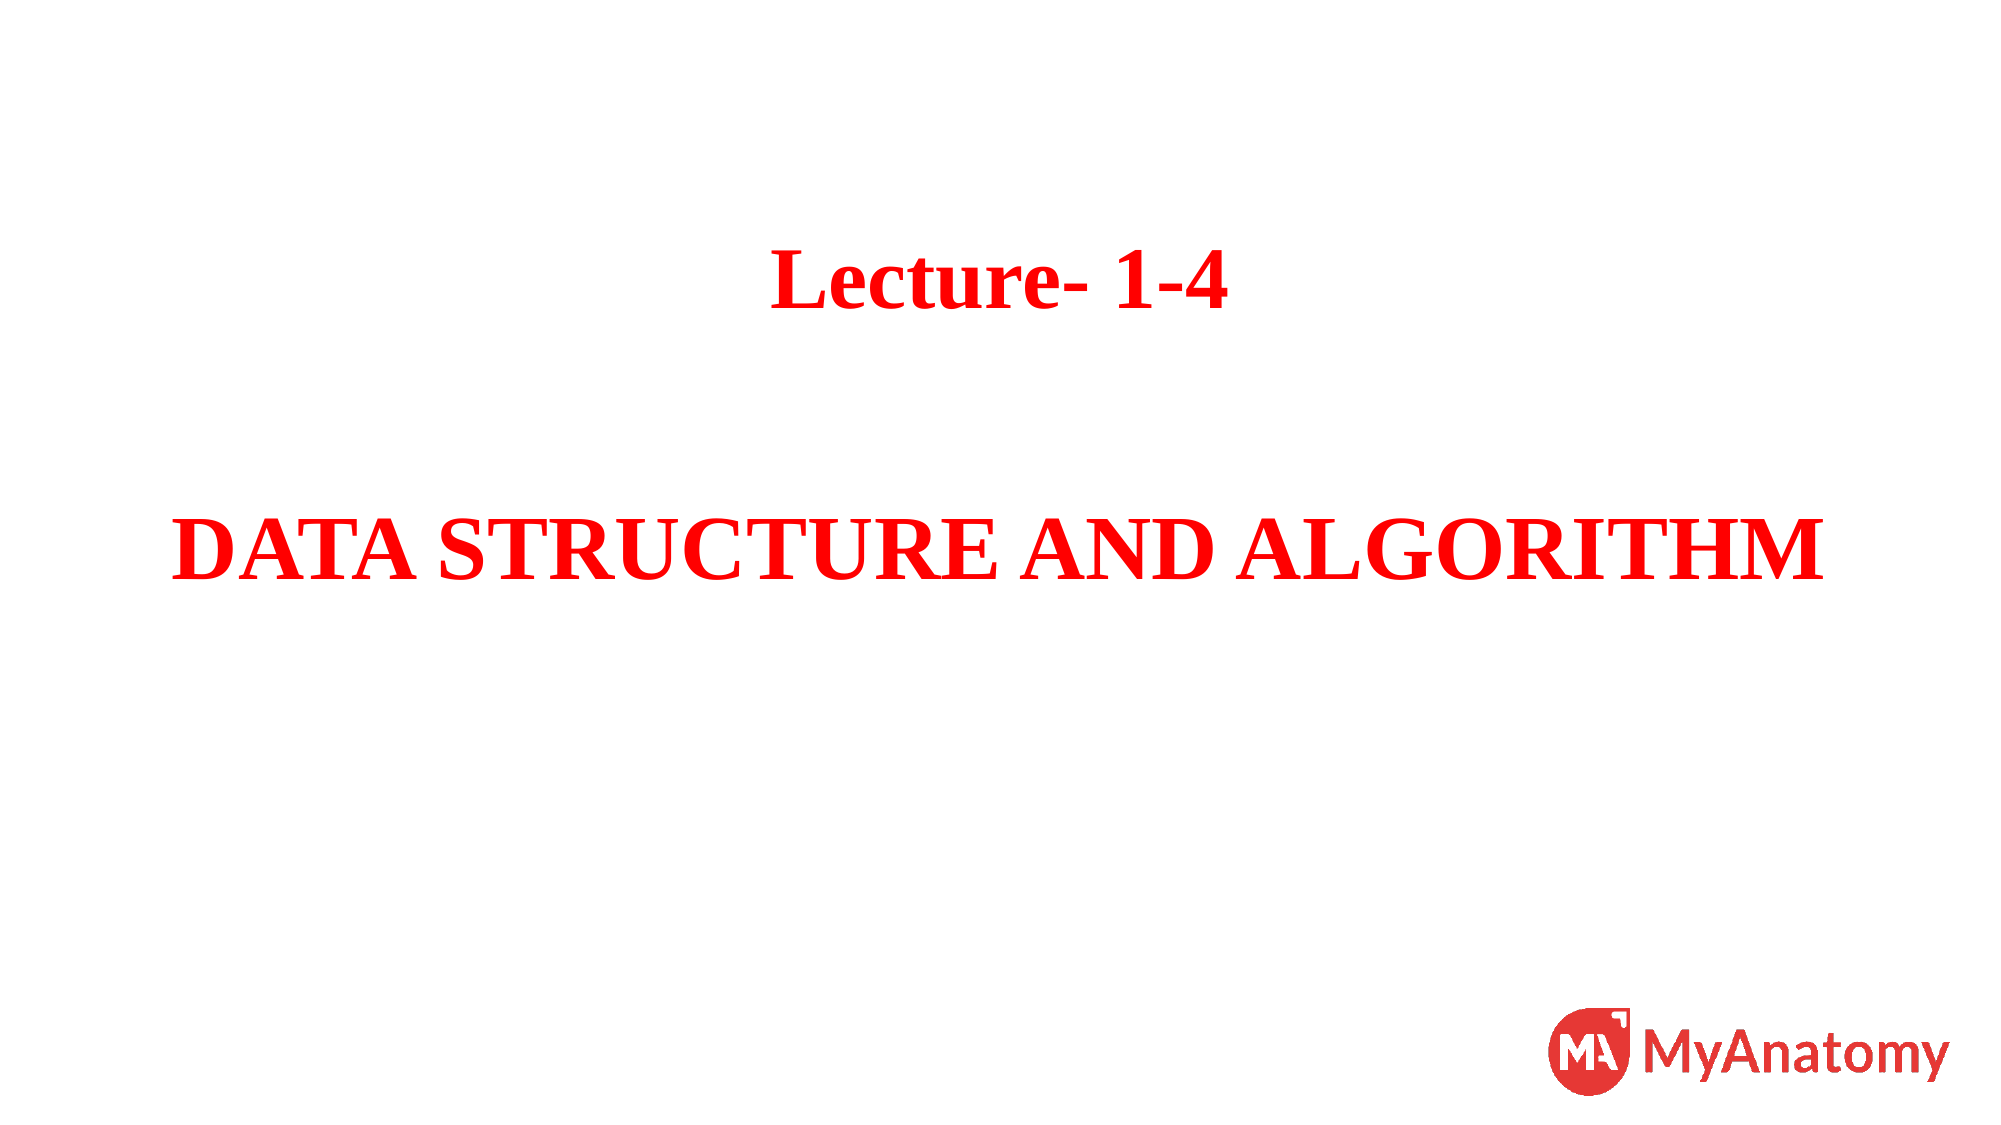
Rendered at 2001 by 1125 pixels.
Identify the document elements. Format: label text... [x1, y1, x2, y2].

list DATA STRUCTURE AND ALGORITHM [137, 492, 1863, 633]
picture [1542, 979, 1955, 1125]
title Lecture- 1-4 [137, 223, 1863, 442]
